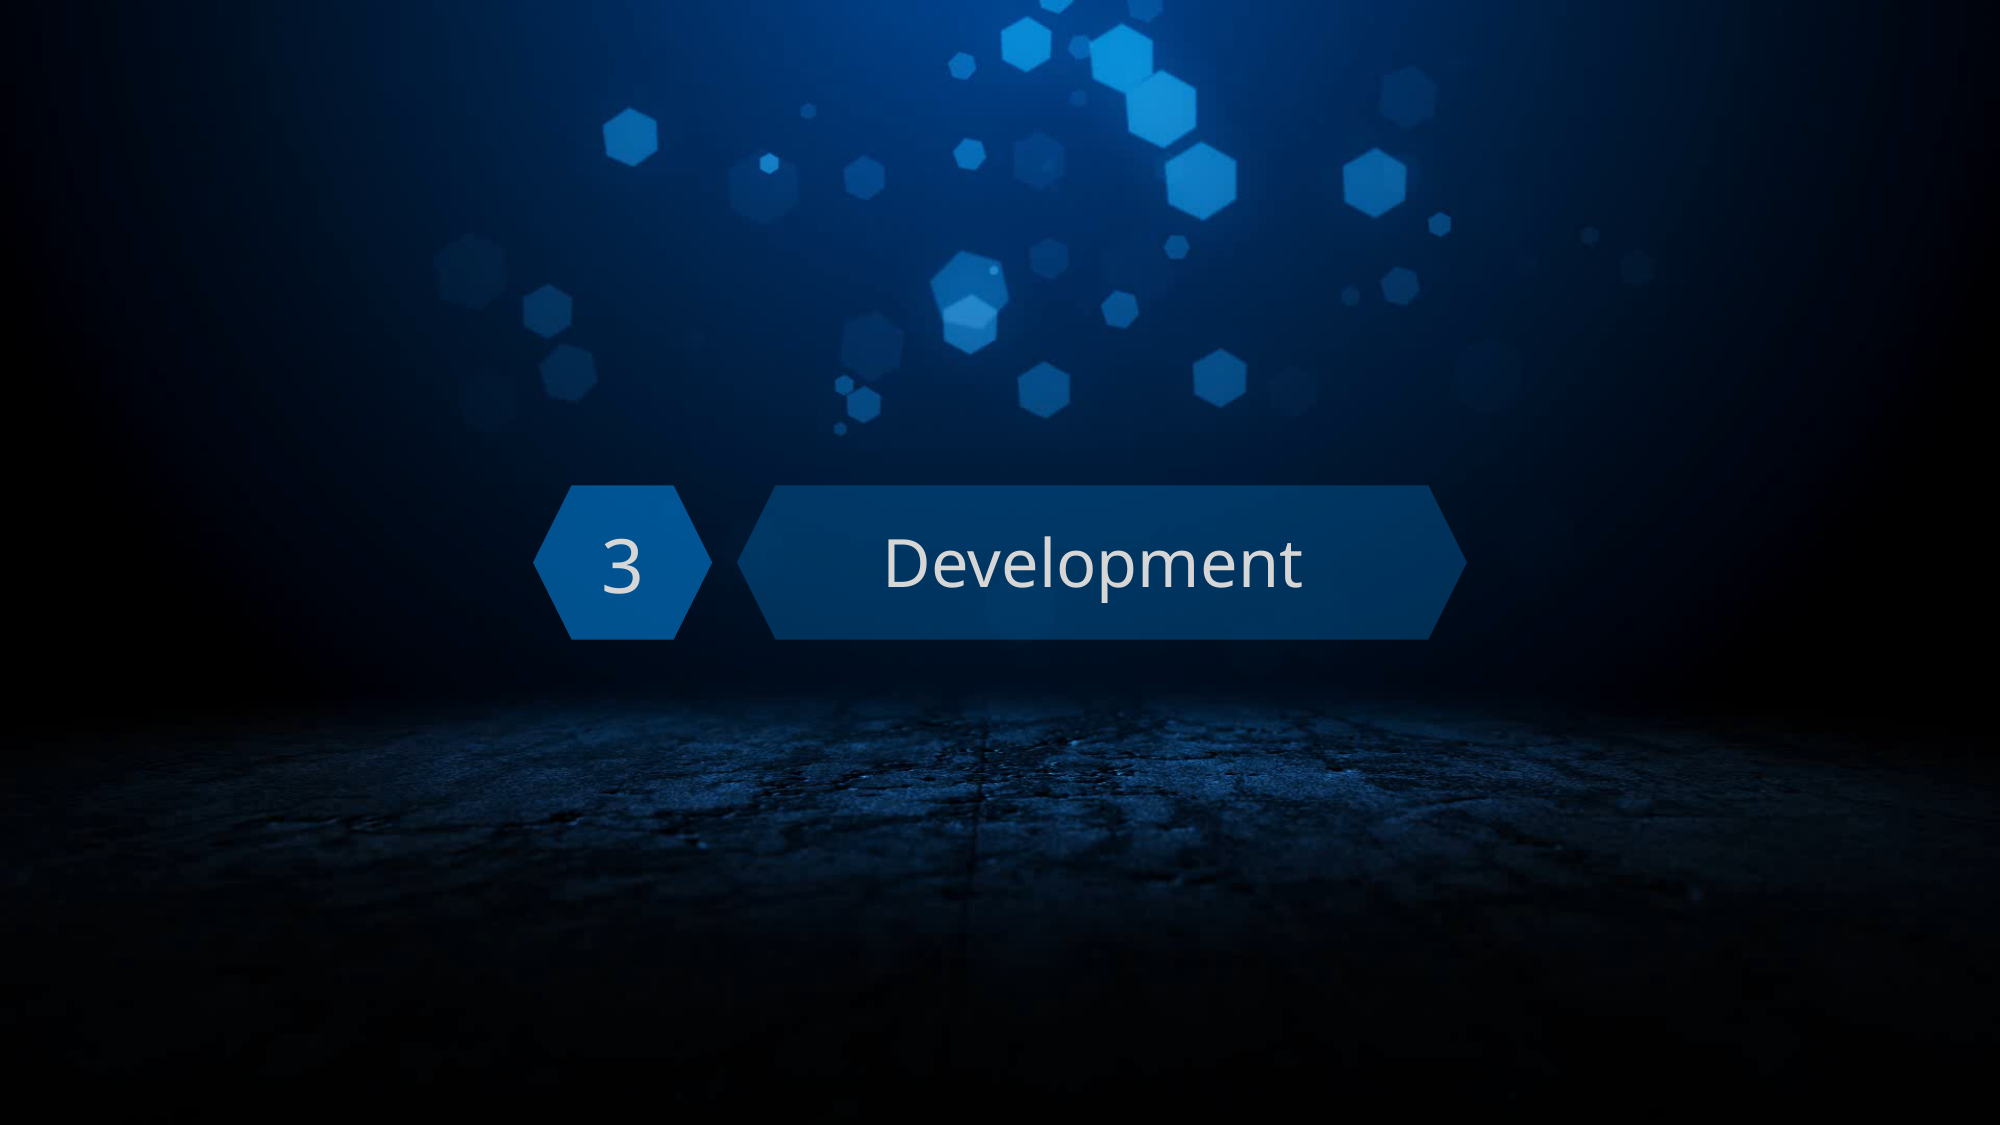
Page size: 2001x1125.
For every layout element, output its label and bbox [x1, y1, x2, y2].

text_box [532, 485, 1467, 640]
picture [0, 0, 2000, 1125]
